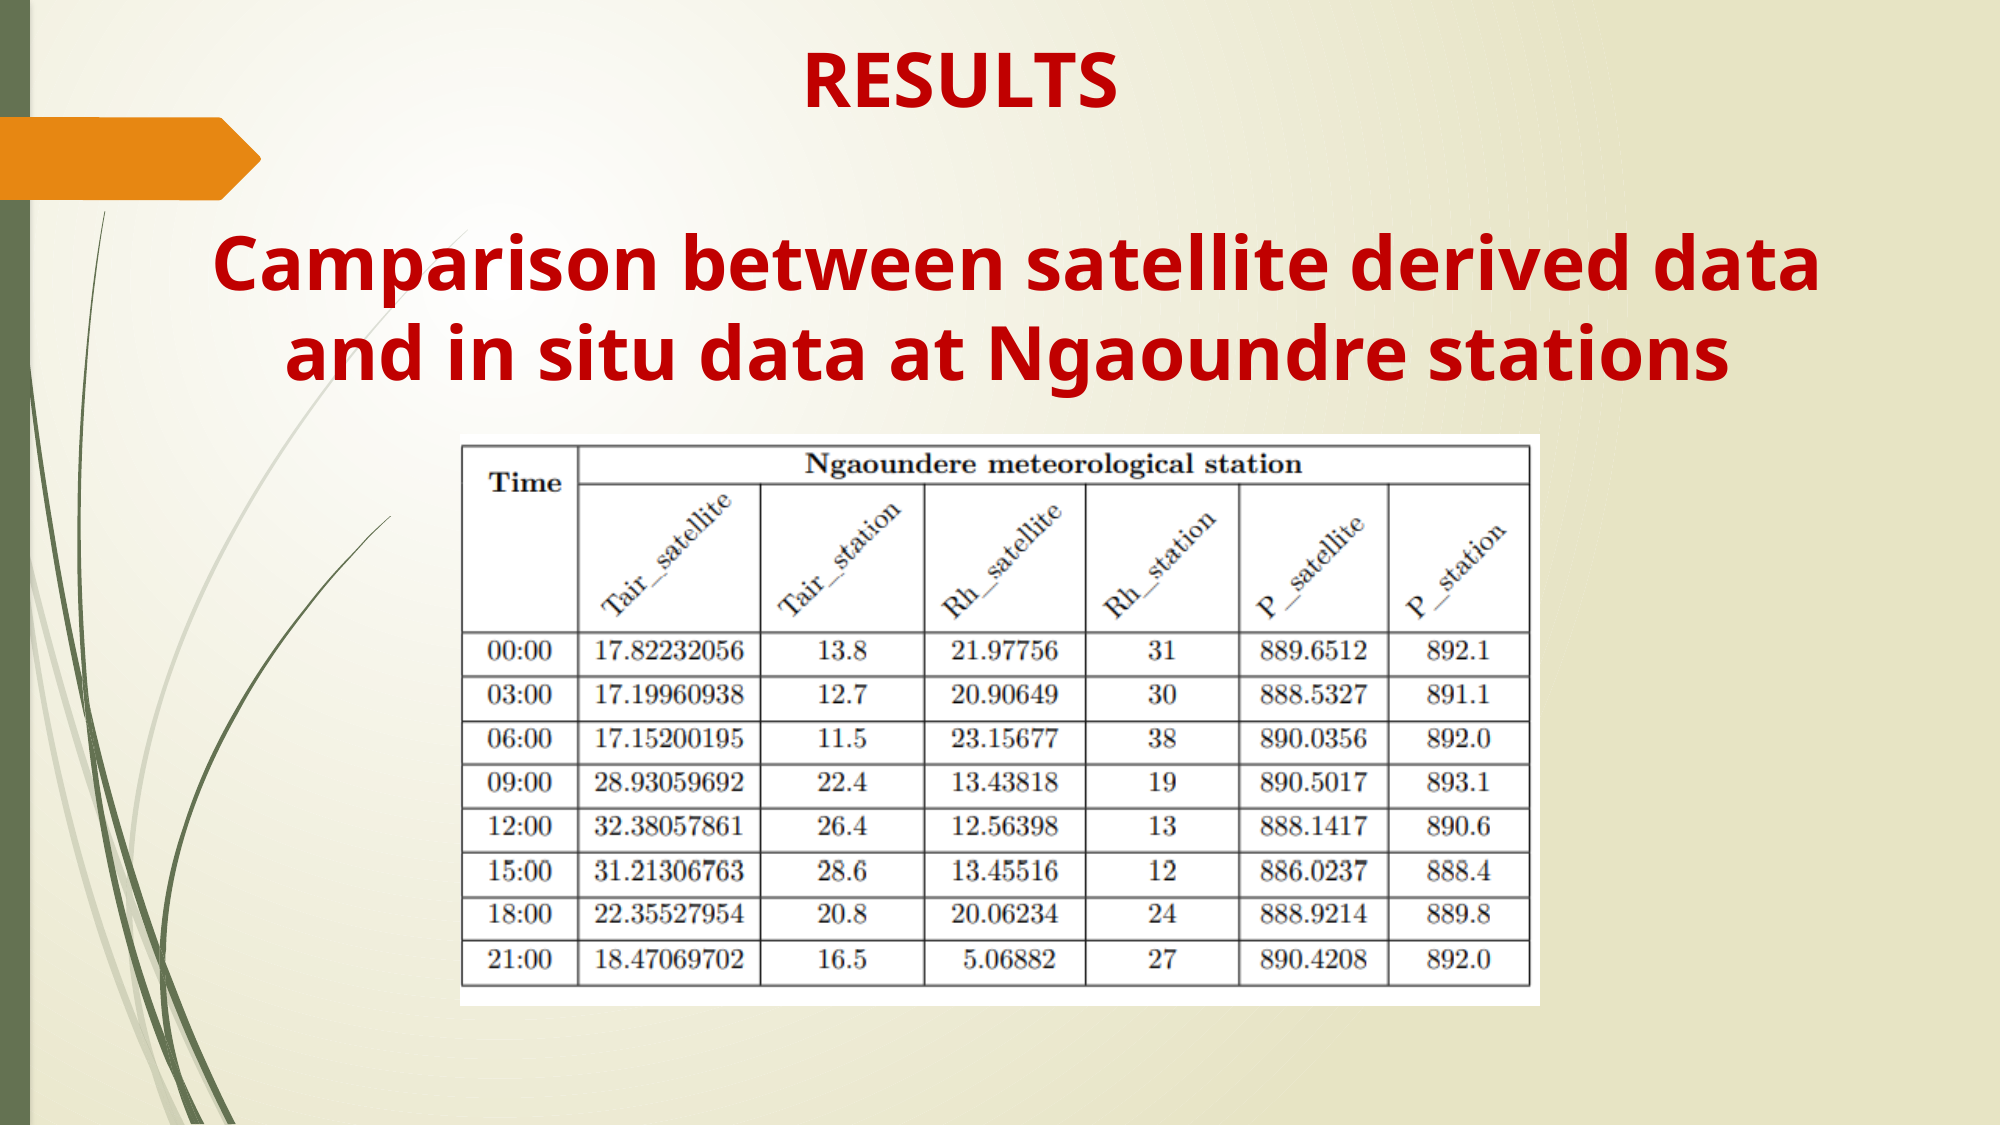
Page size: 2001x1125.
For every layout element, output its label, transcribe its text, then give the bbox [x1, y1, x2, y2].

title RESULTS [229, 24, 1692, 131]
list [459, 434, 1541, 1006]
text_box Camparison between satellite derived data and in situ data at Ngaoundre stations [159, 207, 1857, 403]
